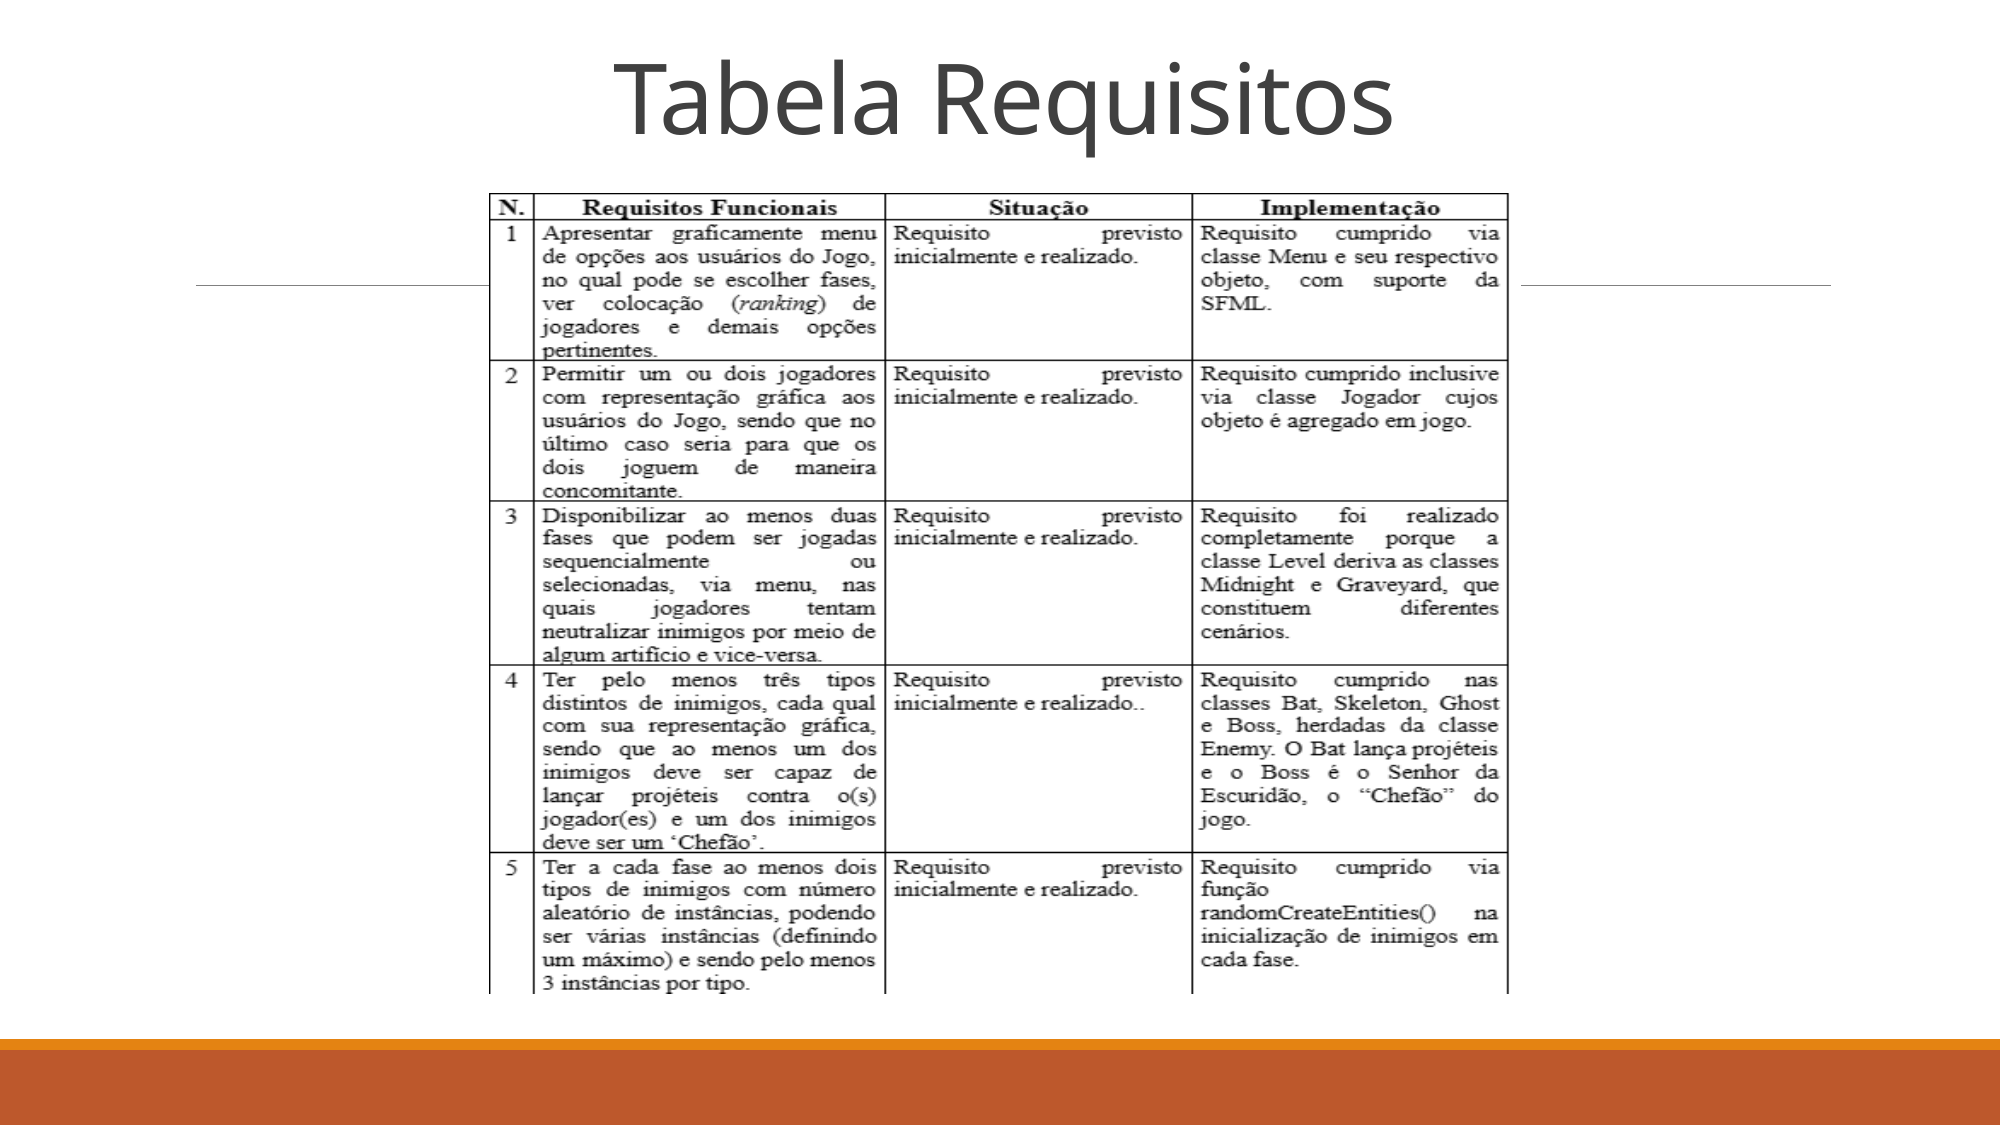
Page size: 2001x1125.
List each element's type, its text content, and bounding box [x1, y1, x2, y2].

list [488, 192, 1522, 994]
title Tabela Requisitos [180, 47, 1830, 163]
